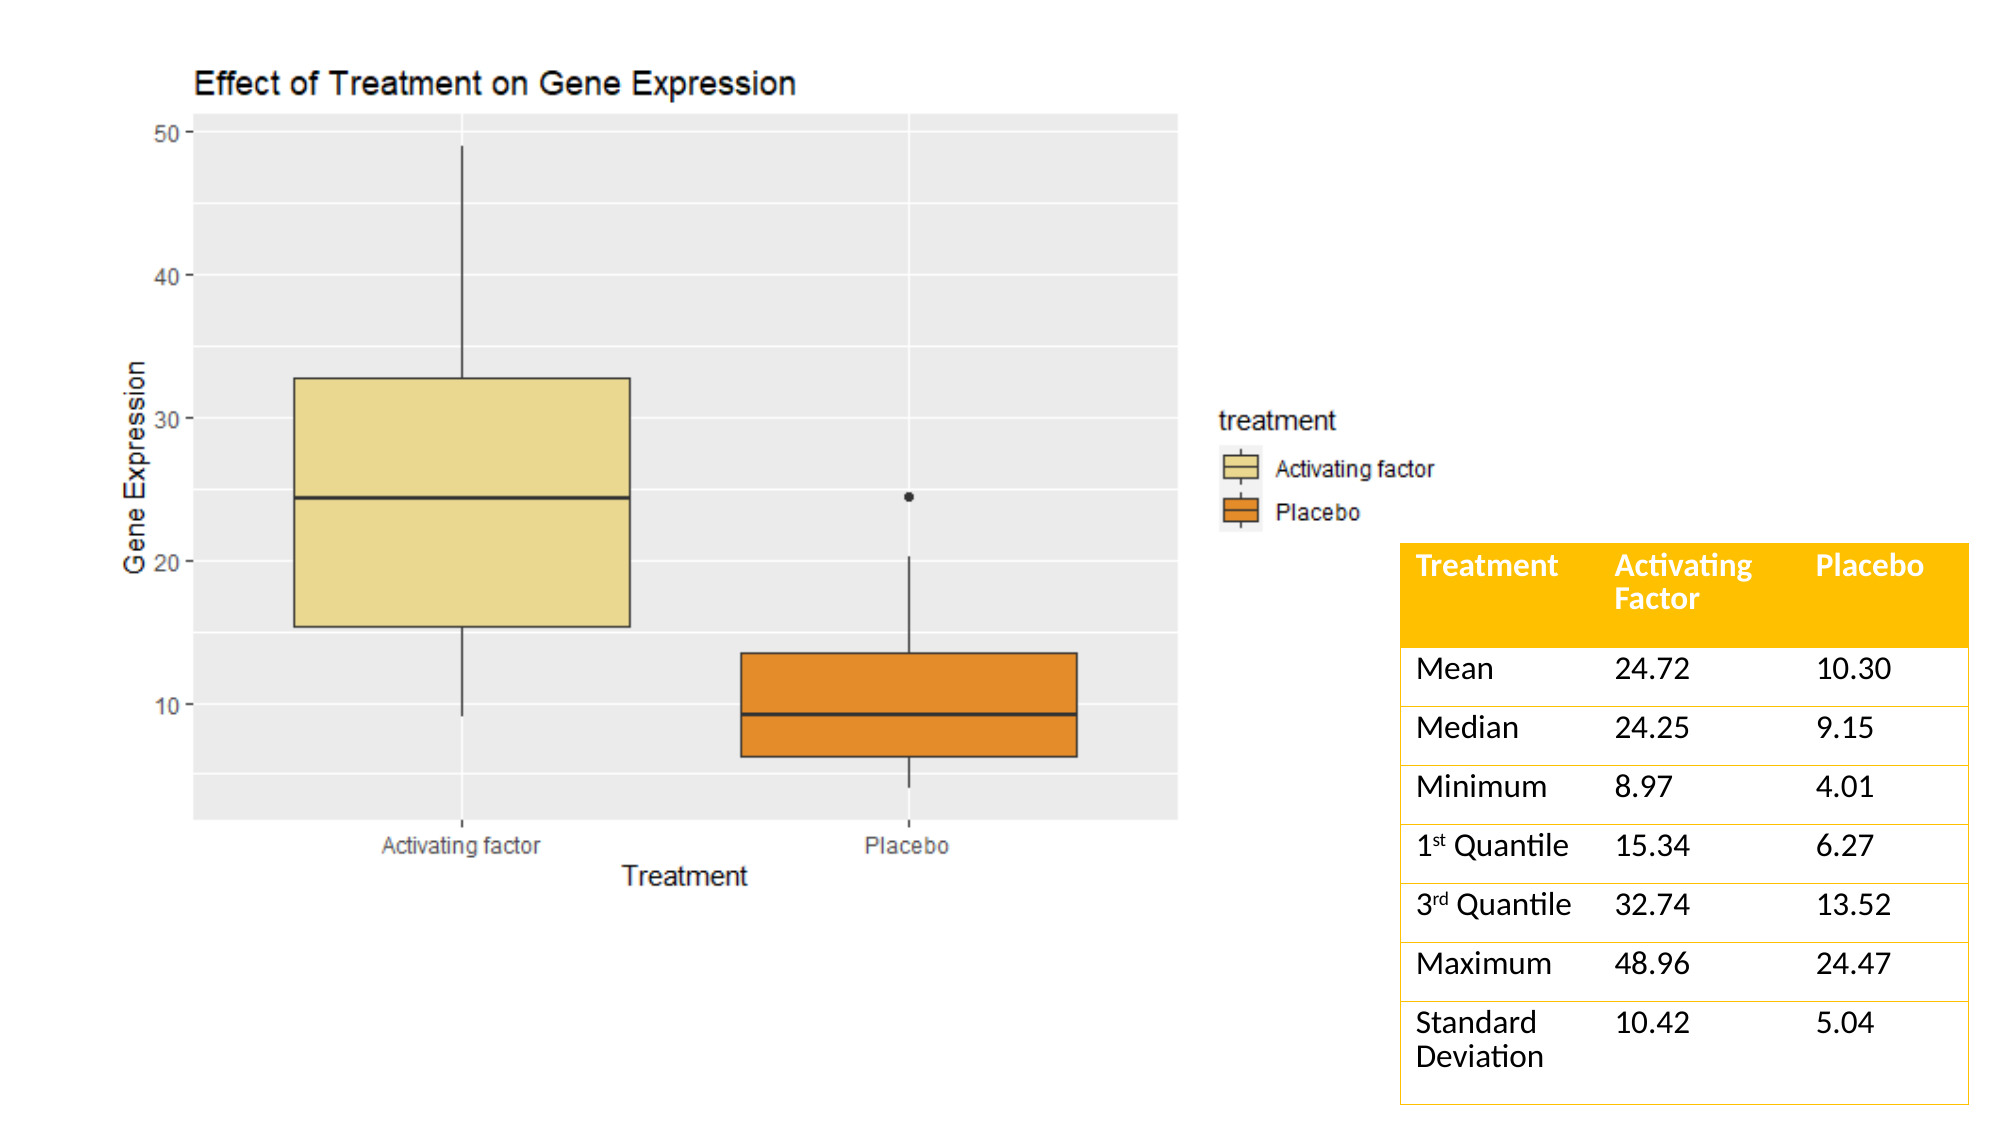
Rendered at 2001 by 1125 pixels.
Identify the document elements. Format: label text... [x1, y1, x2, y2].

table_cell 8.97 [1600, 766, 1801, 824]
table_cell Minimum [1463, 766, 1600, 824]
table_cell 9.15 [1801, 707, 1968, 765]
table_header Treatment [1463, 544, 1600, 647]
table_cell 4.01 [1801, 766, 1968, 824]
table_cell 13.52 [1801, 884, 1968, 942]
table_cell 6.27 [1801, 825, 1968, 883]
table_cell 15.34 [1600, 825, 1801, 883]
table_cell 10.30 [1801, 648, 1968, 706]
table_cell 5.04 [1801, 1002, 1968, 1104]
table_header Activating Factor [1600, 544, 1801, 647]
table_header Placebo [1801, 544, 1968, 647]
table_cell 3rd Quantile [1401, 884, 1600, 942]
table_cell 48.96 [1600, 943, 1801, 1001]
table_cell 24.47 [1801, 943, 1968, 1001]
table_cell 32.74 [1600, 884, 1801, 942]
table_cell Mean [1463, 648, 1600, 706]
picture [107, 54, 1463, 905]
table_cell 1st Quantile [1463, 825, 1600, 883]
table_cell 24.25 [1600, 707, 1801, 765]
table_cell Maximum [1401, 943, 1600, 1001]
table_cell Median [1463, 707, 1600, 765]
table_cell 24.72 [1600, 648, 1801, 706]
table_cell 10.42 [1600, 1002, 1801, 1104]
table_cell Standard Deviation [1401, 1002, 1600, 1104]
